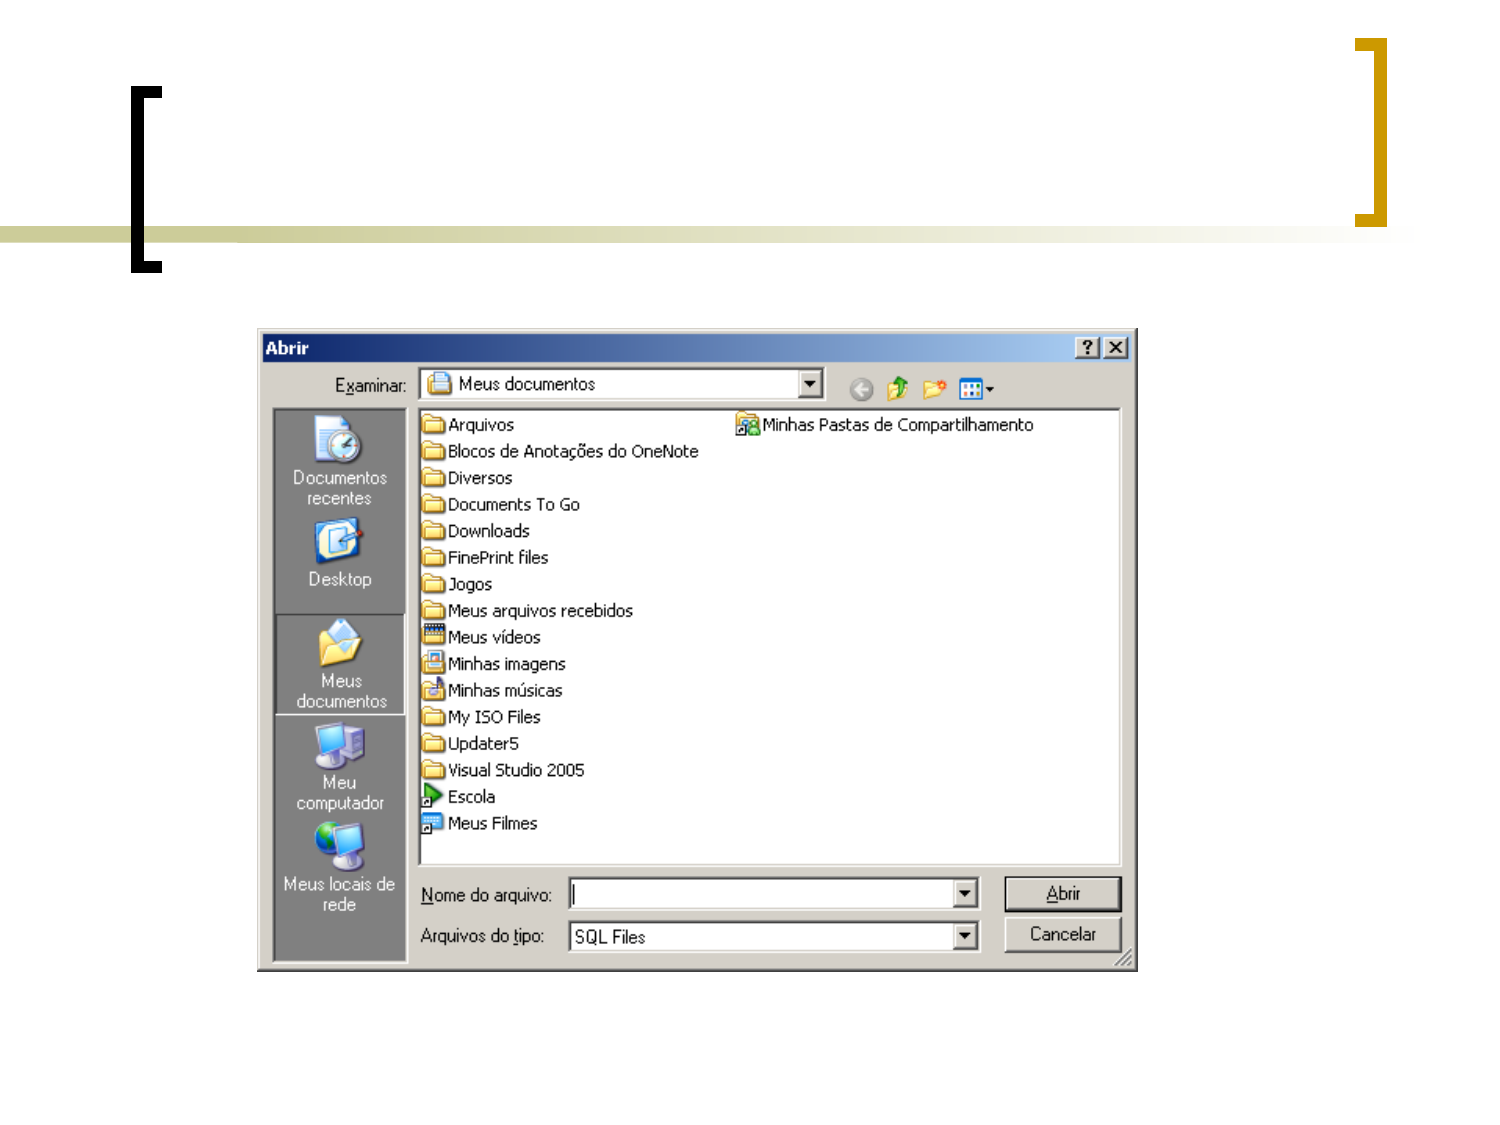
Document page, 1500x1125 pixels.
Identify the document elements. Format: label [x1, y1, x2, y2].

picture [257, 327, 1138, 973]
